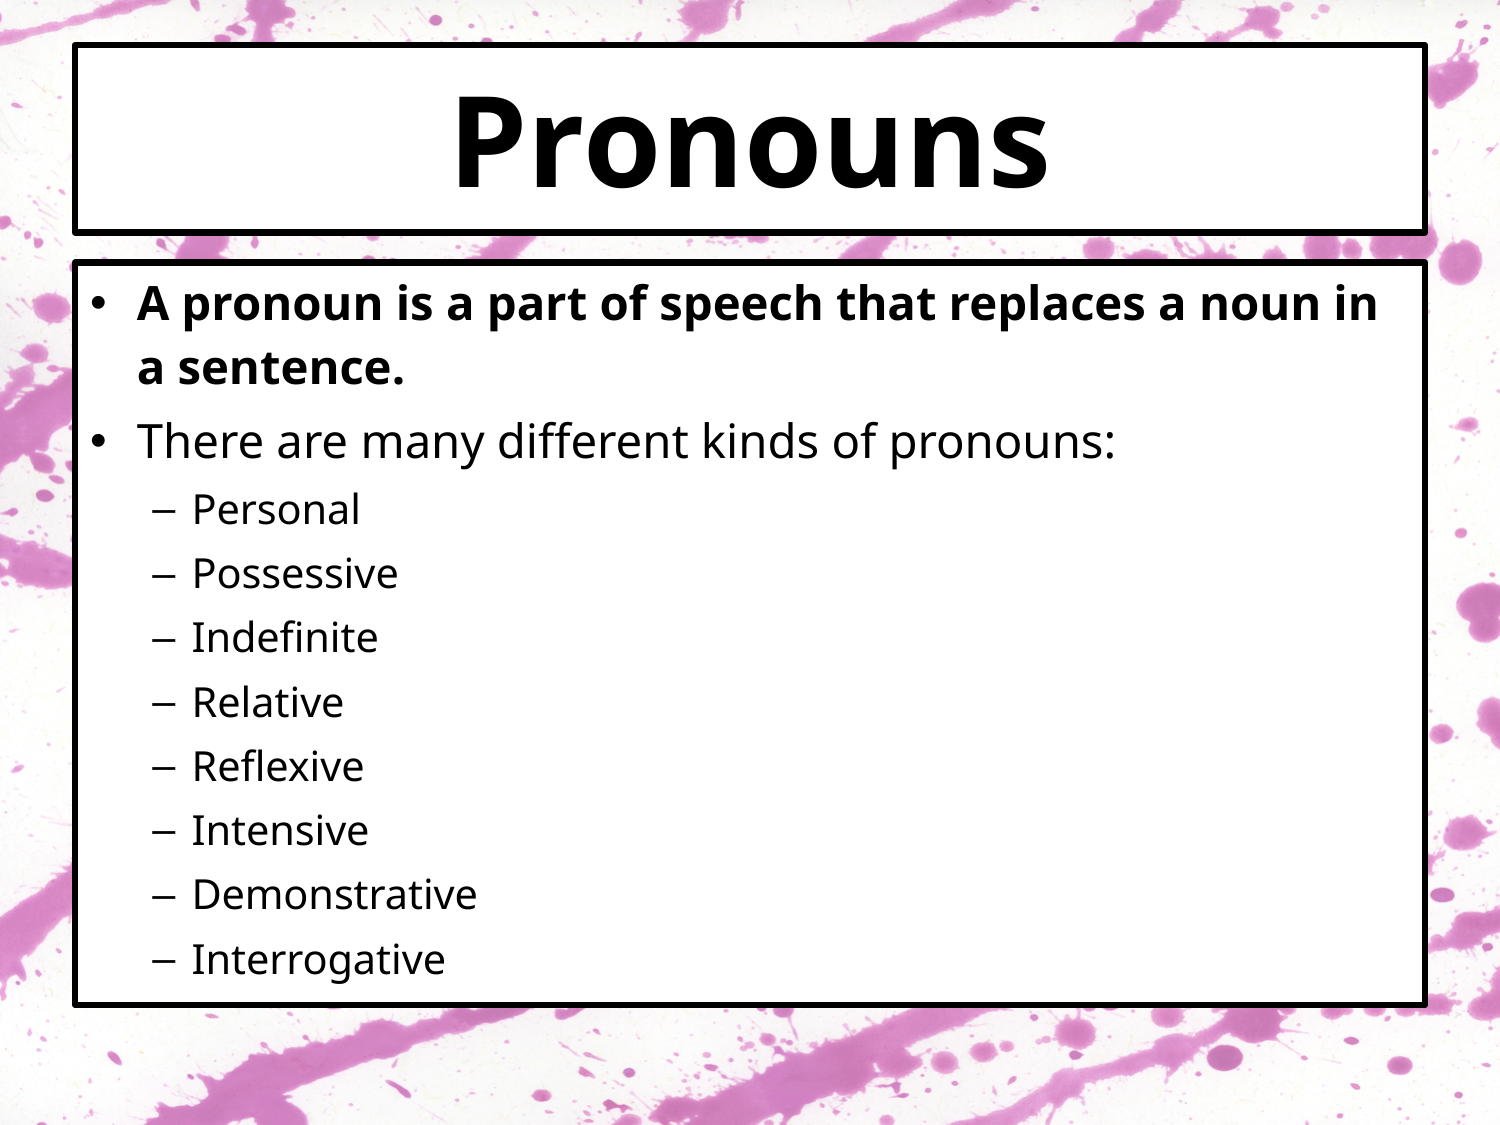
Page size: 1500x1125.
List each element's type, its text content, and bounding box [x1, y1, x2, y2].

list A pronoun is a part of speech that replaces a noun in a sentence. There are many different kinds of pronouns: Personal Possessive Indefinite Relative Reflexive Intensive Demonstrative Interrogative [72, 259, 1428, 1008]
title Pronouns [72, 42, 1428, 236]
picture [0, 0, 1500, 1125]
